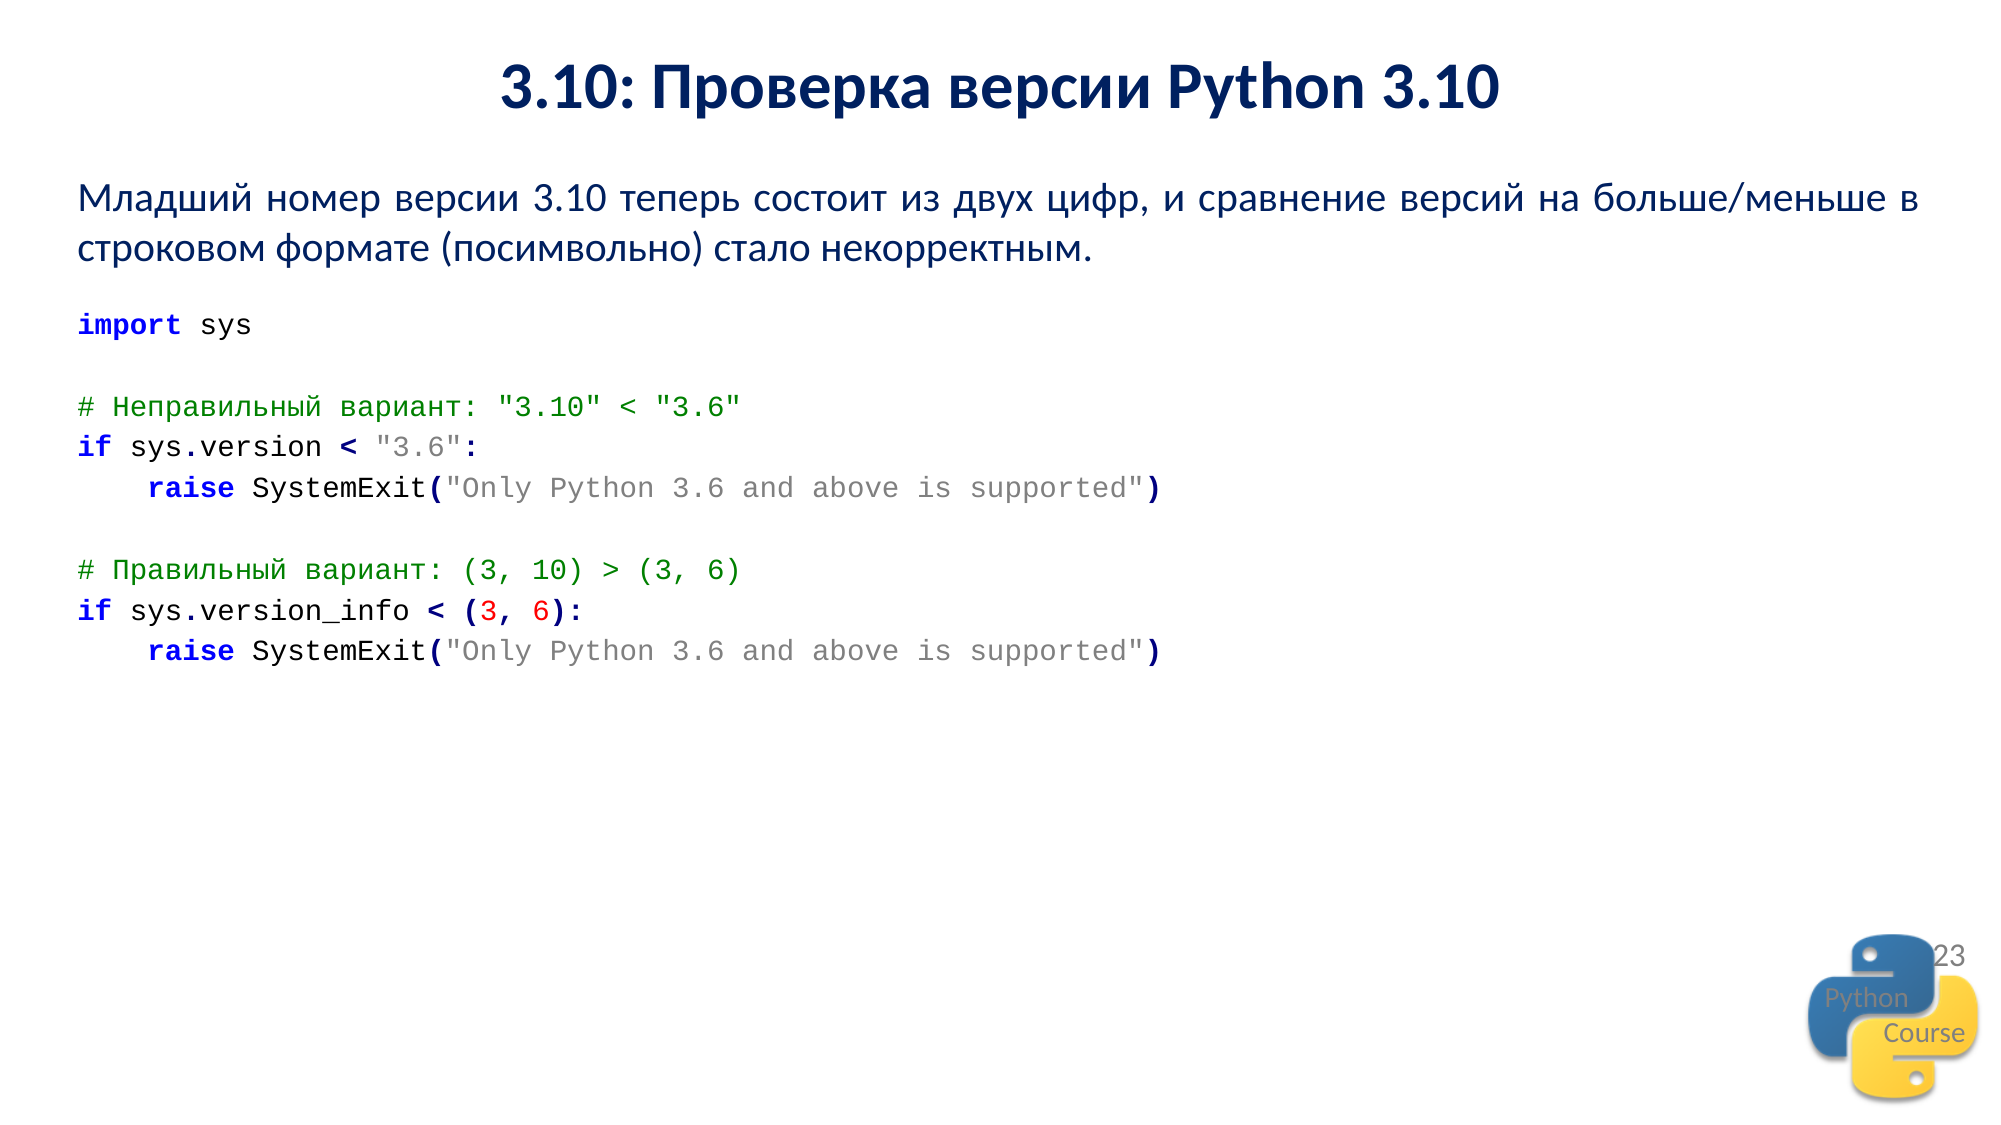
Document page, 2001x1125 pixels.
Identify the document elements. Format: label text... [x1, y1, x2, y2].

picture [1801, 932, 1985, 1110]
picture [1936, 947, 1944, 961]
title 3.10: Проверка версии Python 3.10 [0, 34, 2000, 149]
text_box Младший номер версии 3.10 теперь состоит из двух цифр, и сравнение версий на больше/меньше в строковом формате (посимвольно) стало некорректным. import sys # Неправильный вариант: "3.10" < "3.6" if sys.version < "3.6": raise SystemExit("Only Python 3.6 and above is supported") # Правильный вариант: (3, 10) > (3, 6) if sys.version_info < (3, 6): raise SystemExit("Only Python 3.6 and above is supported") [62, 162, 1936, 1097]
